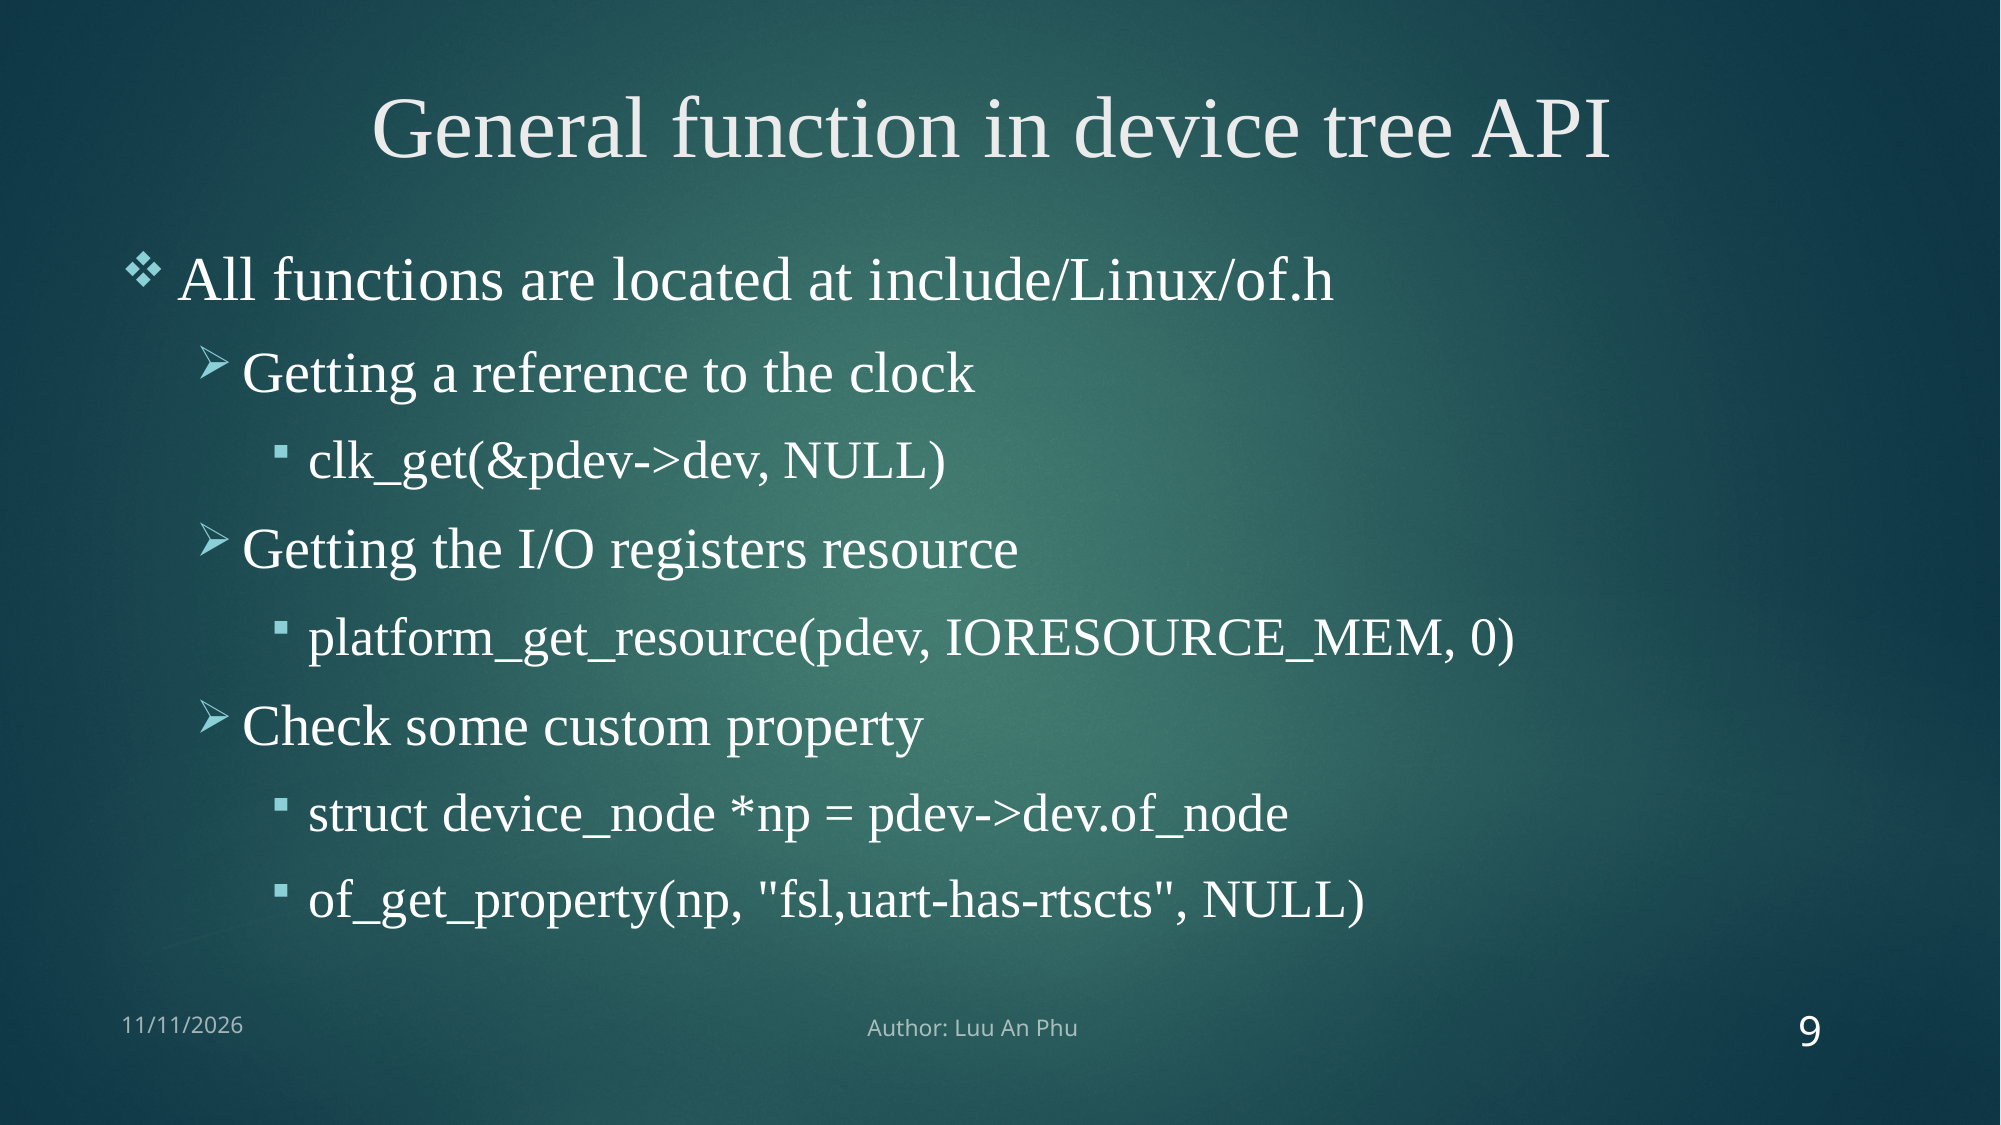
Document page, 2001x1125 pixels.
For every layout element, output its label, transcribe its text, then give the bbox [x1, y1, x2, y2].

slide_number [106, 1002, 269, 1053]
title General function in device tree API [106, 62, 1879, 213]
slide_number 9 [1741, 989, 1879, 1078]
footer Author: Luu An Phu [852, 1002, 1133, 1053]
list All functions are located at include/Linux/of.h Getting a reference to the clock clk_get(&pdev->dev, NULL) Getting the I/O registers resource platform_get_resource(pdev, IORESOURCE_MEM, 0) Check some custom property struct device_node *np = pdev->dev.of_node of_get_property(np, "fsl,uart-has-rtscts", NULL) [106, 230, 1879, 959]
